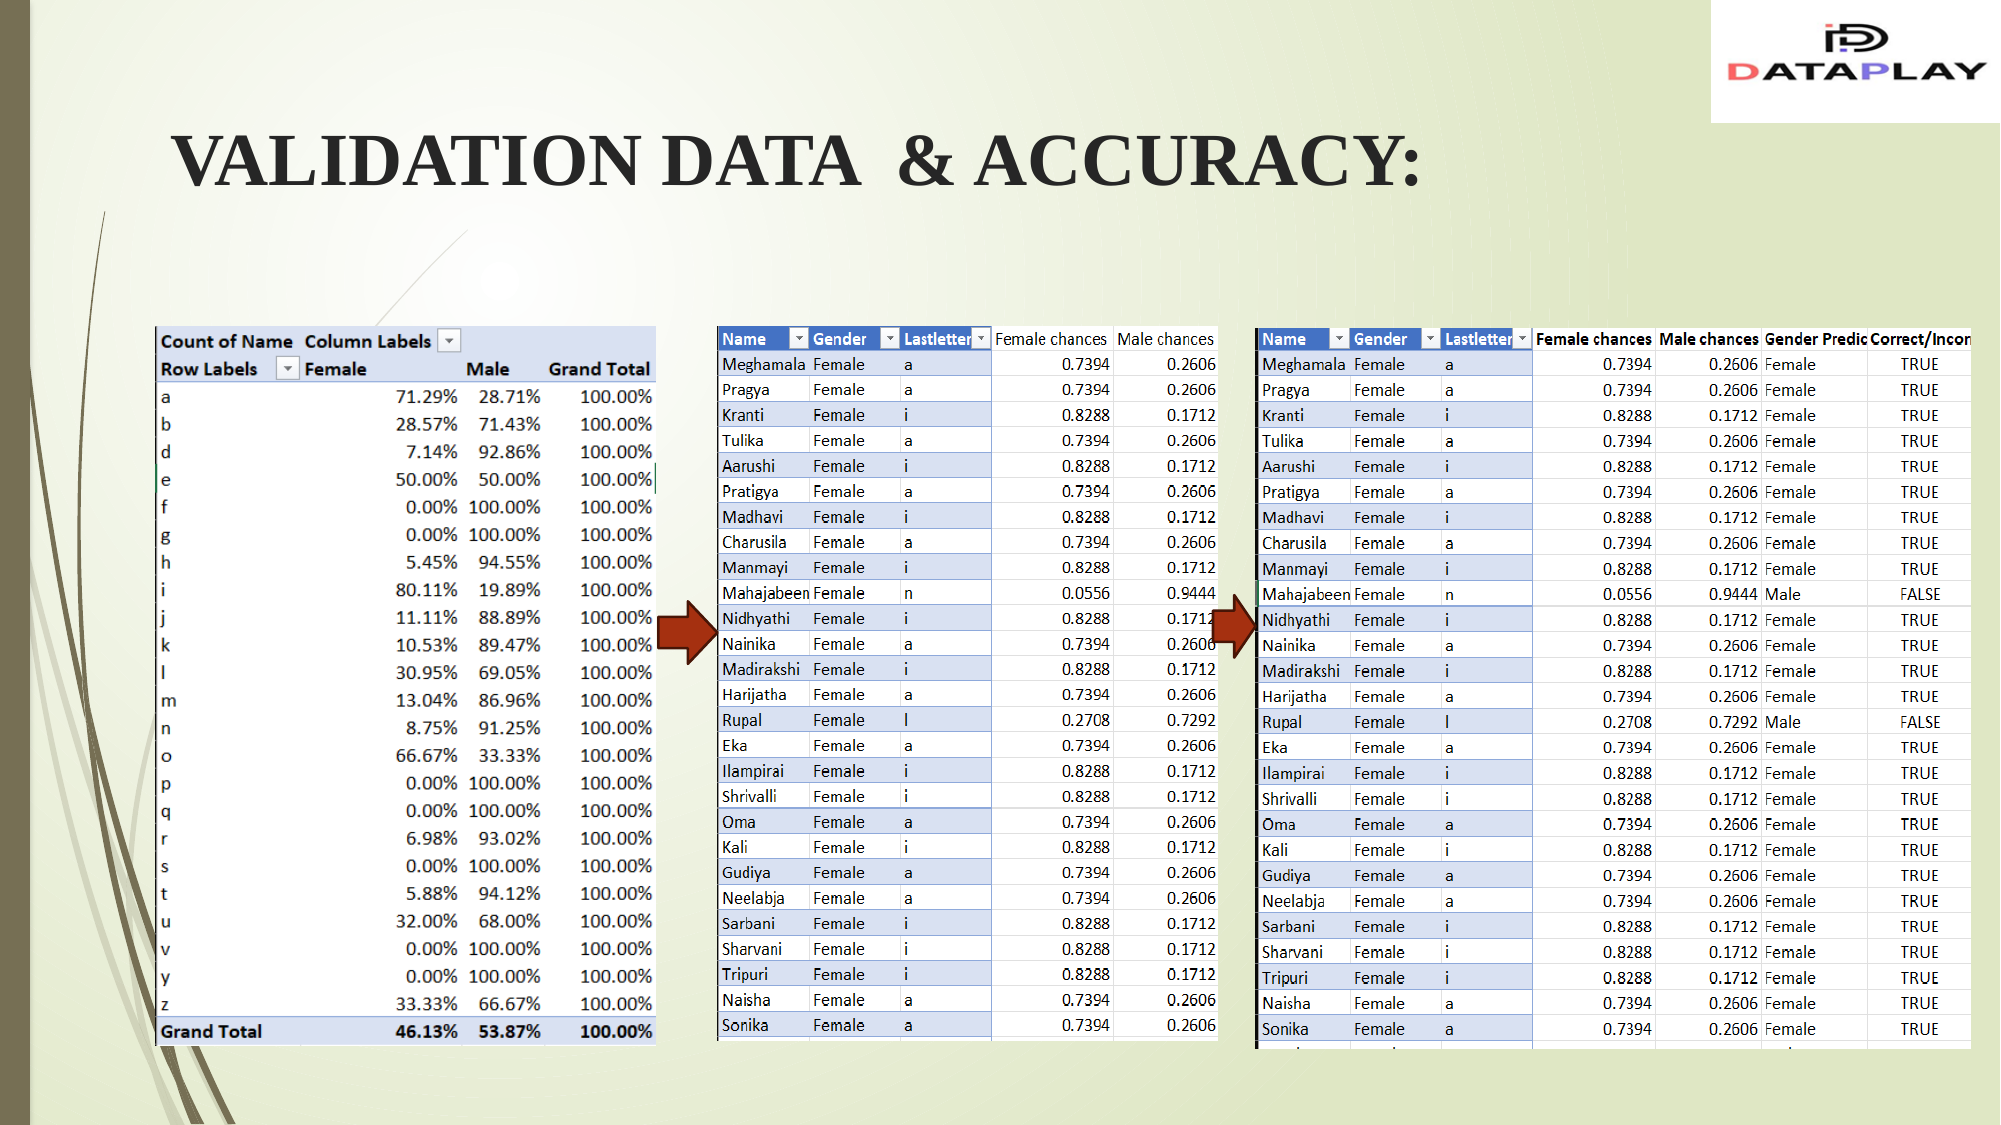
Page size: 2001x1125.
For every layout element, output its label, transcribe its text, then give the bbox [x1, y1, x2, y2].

text_box [1222, 593, 1250, 659]
picture [1711, 0, 2000, 123]
title VALIDATION DATA & ACCURACY: [155, 102, 1888, 313]
picture [717, 325, 1218, 1041]
text_box [660, 600, 712, 666]
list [155, 325, 656, 1046]
picture [1255, 328, 1971, 1049]
